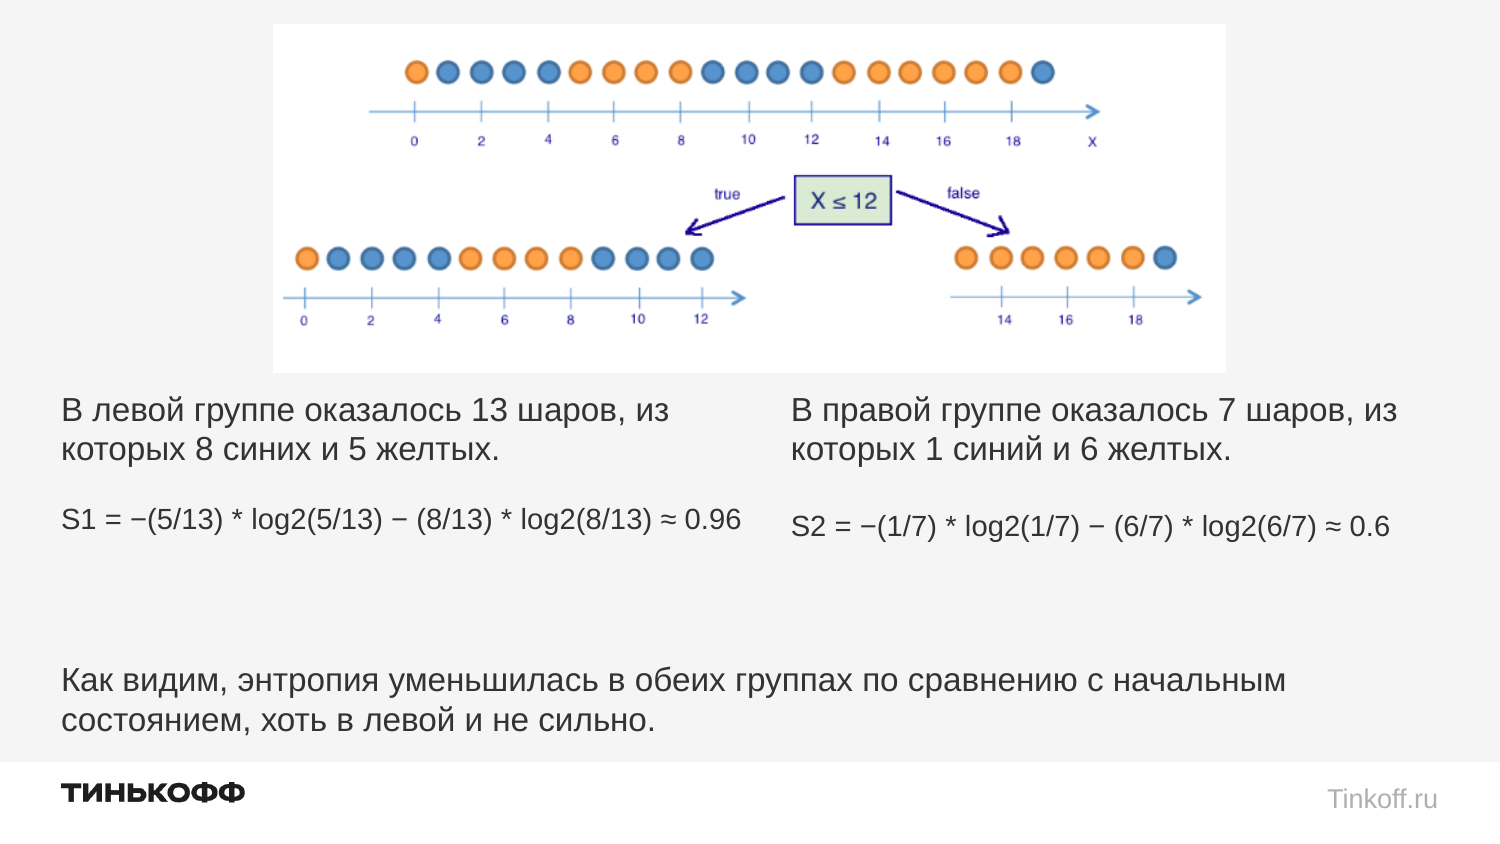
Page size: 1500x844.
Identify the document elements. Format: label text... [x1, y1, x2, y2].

list В правой группе оказалось 7 шаров, из которых 1 синий и 6 желтых. S2 = −(1/7) * log2(1/7) − (6/7) * log2(6/7) ≈ 0.6 [776, 93, 1454, 611]
list Как видим, энтропия уменьшилась в обеих группах по сравнению с начальным состоянием, хоть в левой и не сильно. [46, 643, 1409, 801]
picture [273, 23, 1227, 374]
list В левой группе оказалось 13 шаров, из которых 8 синих и 5 желтых. S1 = −(5/13) * log2(5/13) − (8/13) * log2(8/13) ≈ 0.96 [46, 93, 776, 611]
